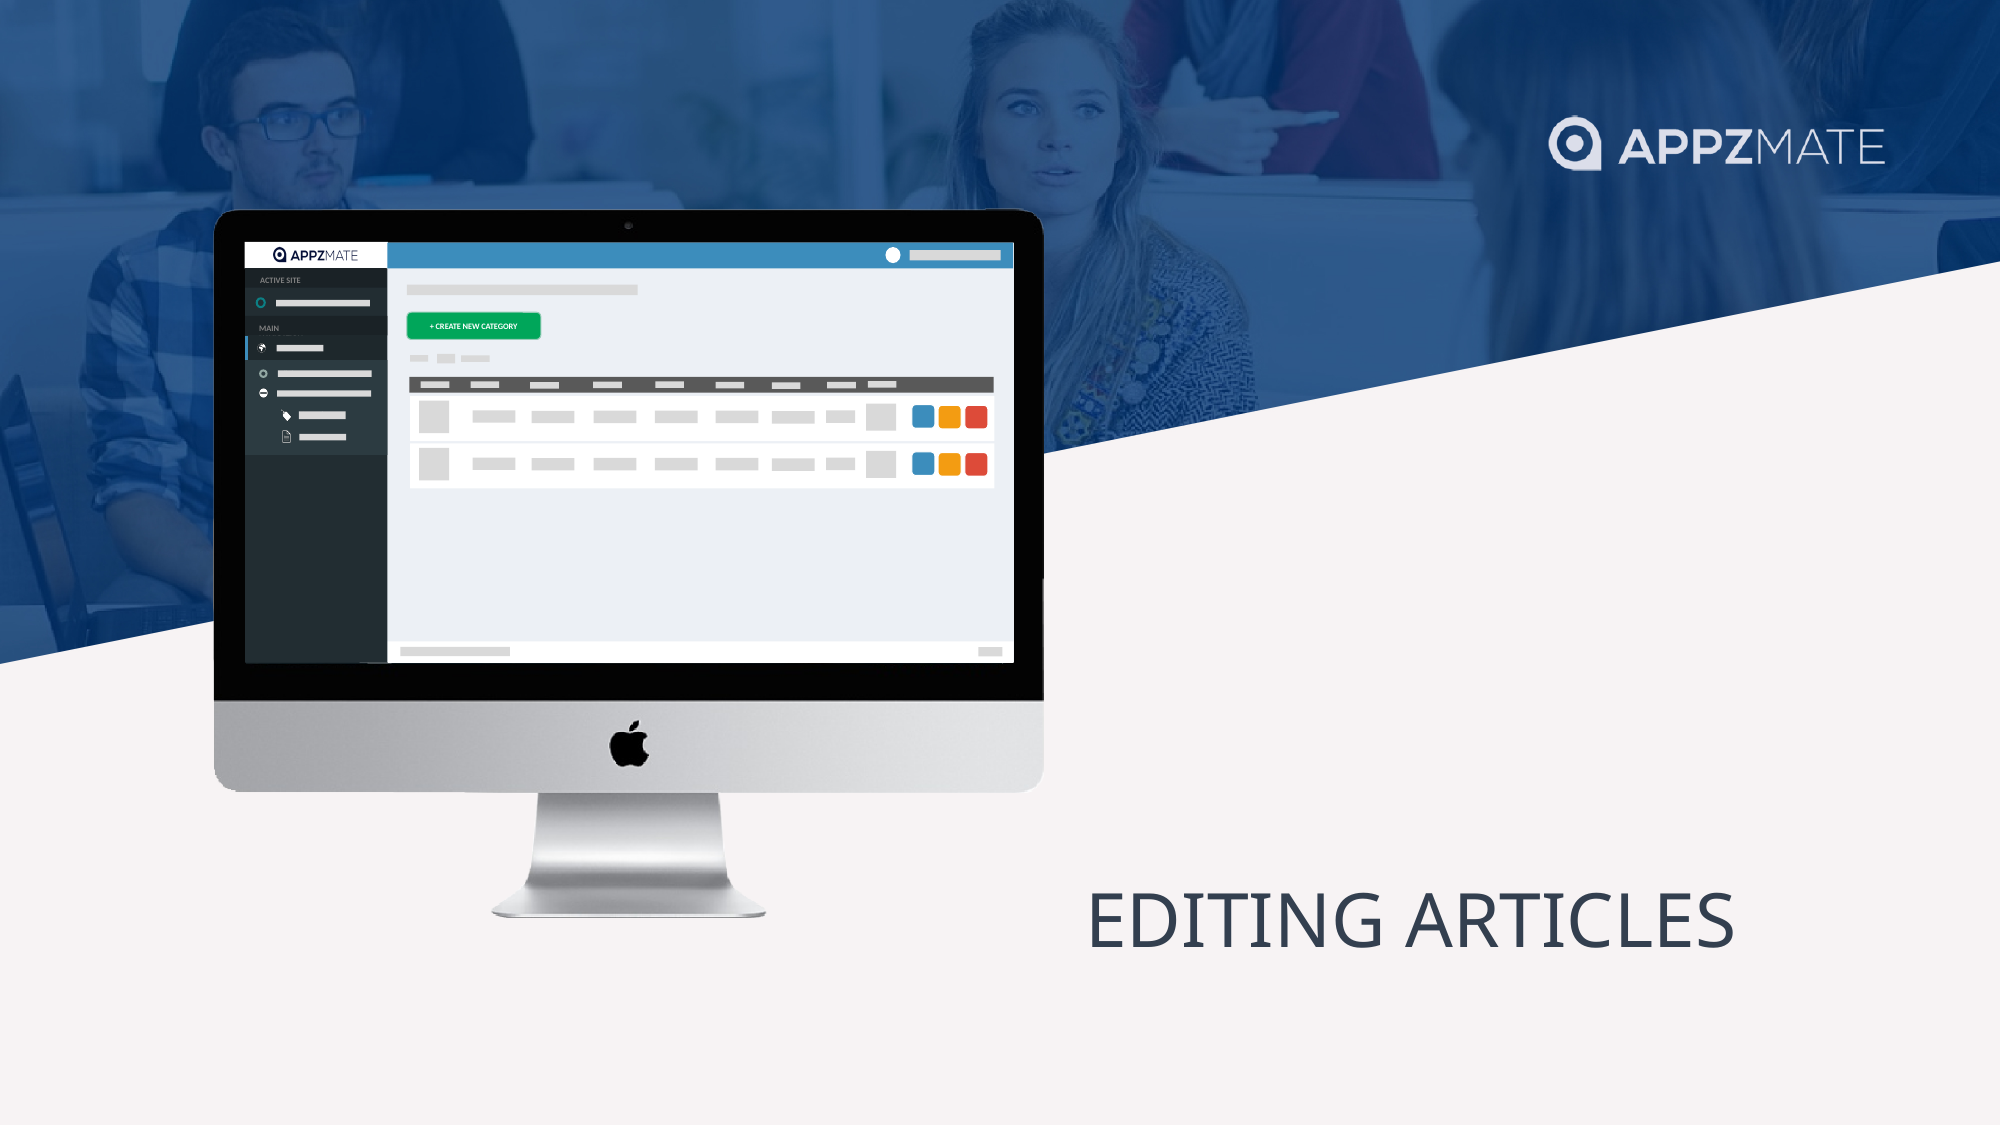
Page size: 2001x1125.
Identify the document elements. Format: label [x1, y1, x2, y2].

text_box [244, 241, 1014, 663]
picture [0, 0, 2000, 1125]
